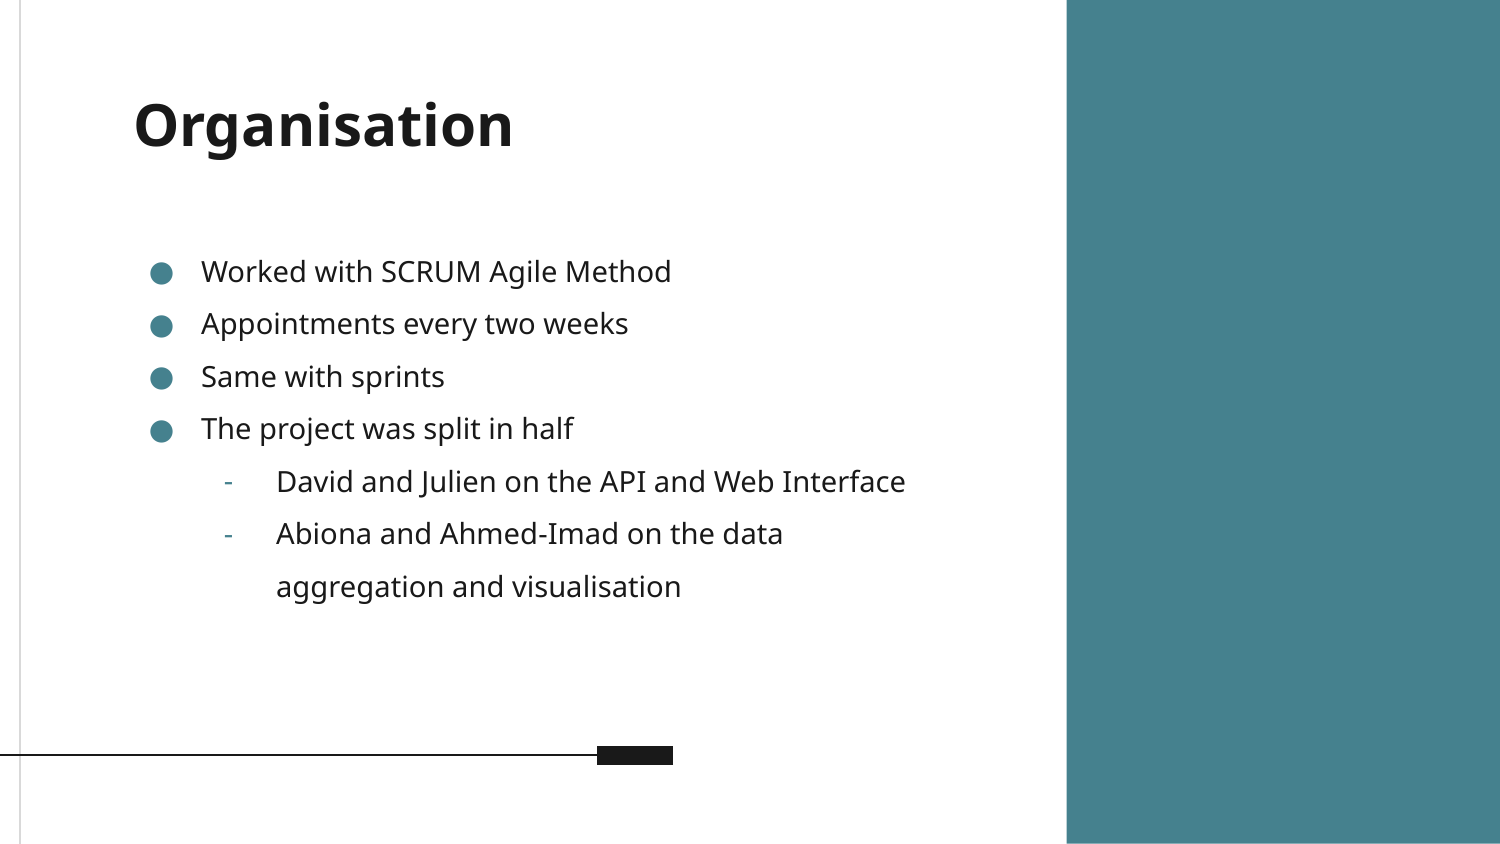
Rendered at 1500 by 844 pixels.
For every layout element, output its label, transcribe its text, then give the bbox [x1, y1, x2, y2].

subtitle Worked with SCRUM Agile Method Appointments every two weeks Same with sprints The project was split in half David and Julien on the API and Web Interface Abiona and Ahmed-Imad on the data aggregation and visualisation [110, 220, 967, 660]
title Organisation [118, 72, 974, 167]
